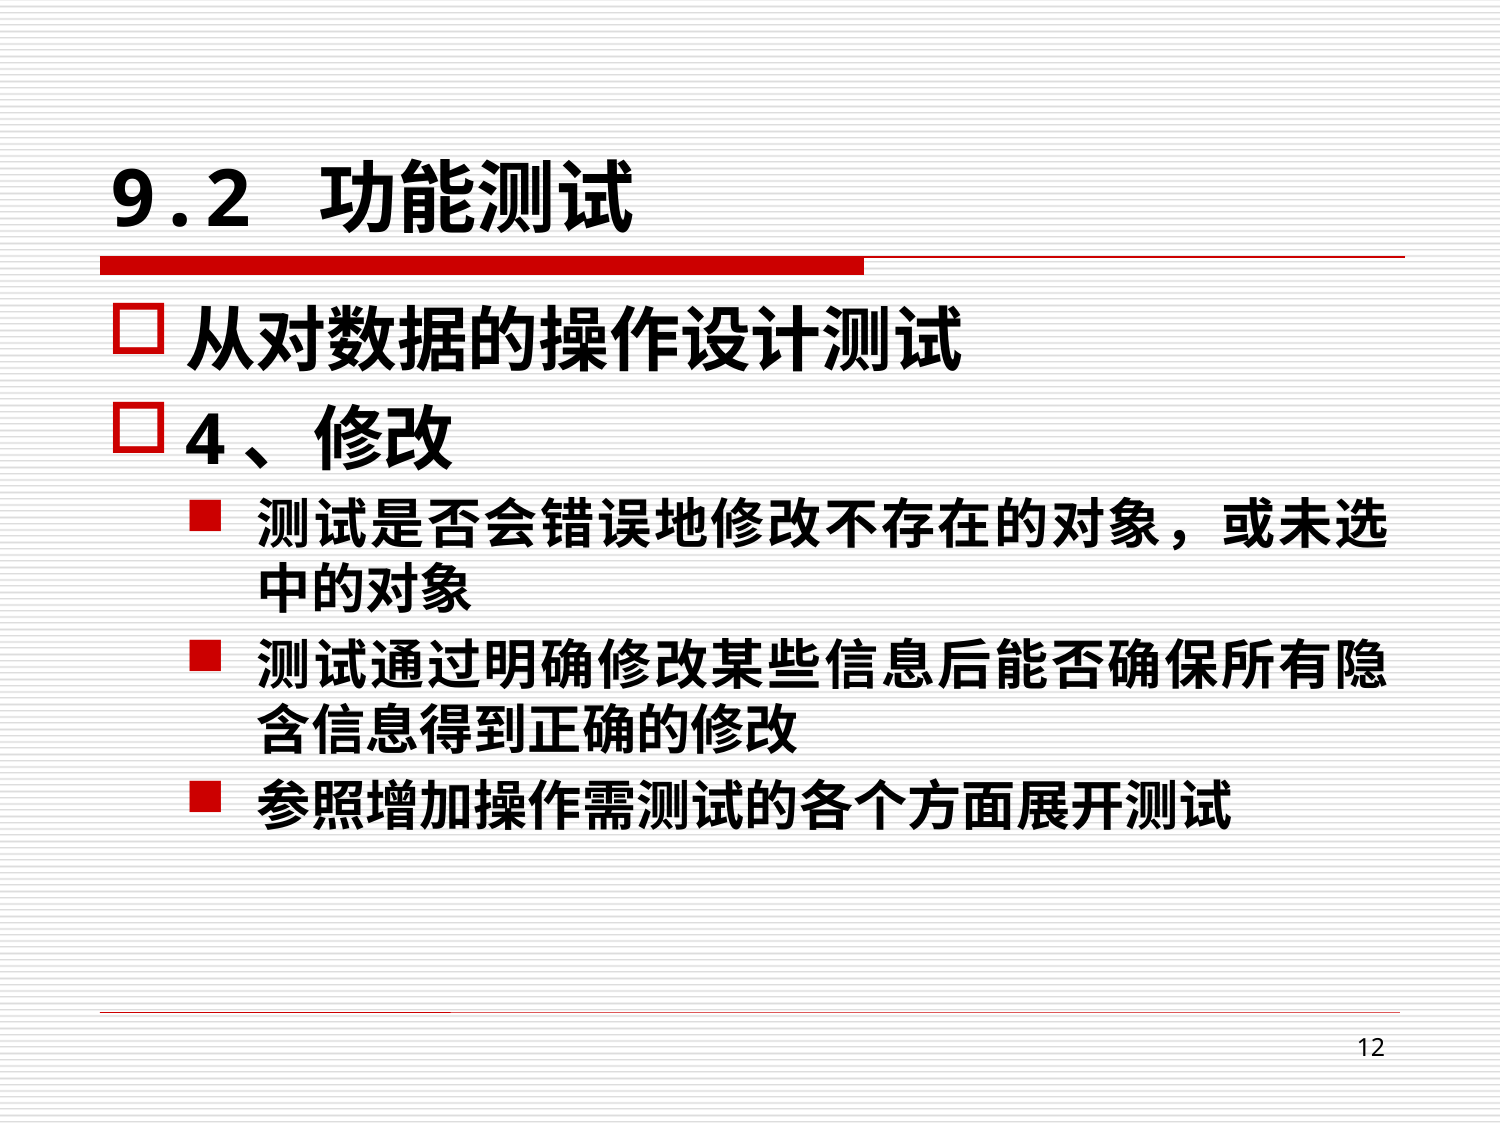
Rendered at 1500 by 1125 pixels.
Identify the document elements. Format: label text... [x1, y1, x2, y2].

title 9.2 功能测试 [94, 50, 1407, 250]
list 从对数据的操作设计测试 4、修改 测试是否会错误地修改不存在的对象，或未选中的对象 测试通过明确修改某些信息后能否确保所有隐含信息得到正确的修改 参照增加操作需测试的各个方面展开测试 [92, 287, 1406, 988]
picture [0, 0, 1500, 1125]
text_box 12 [1074, 1024, 1400, 1103]
